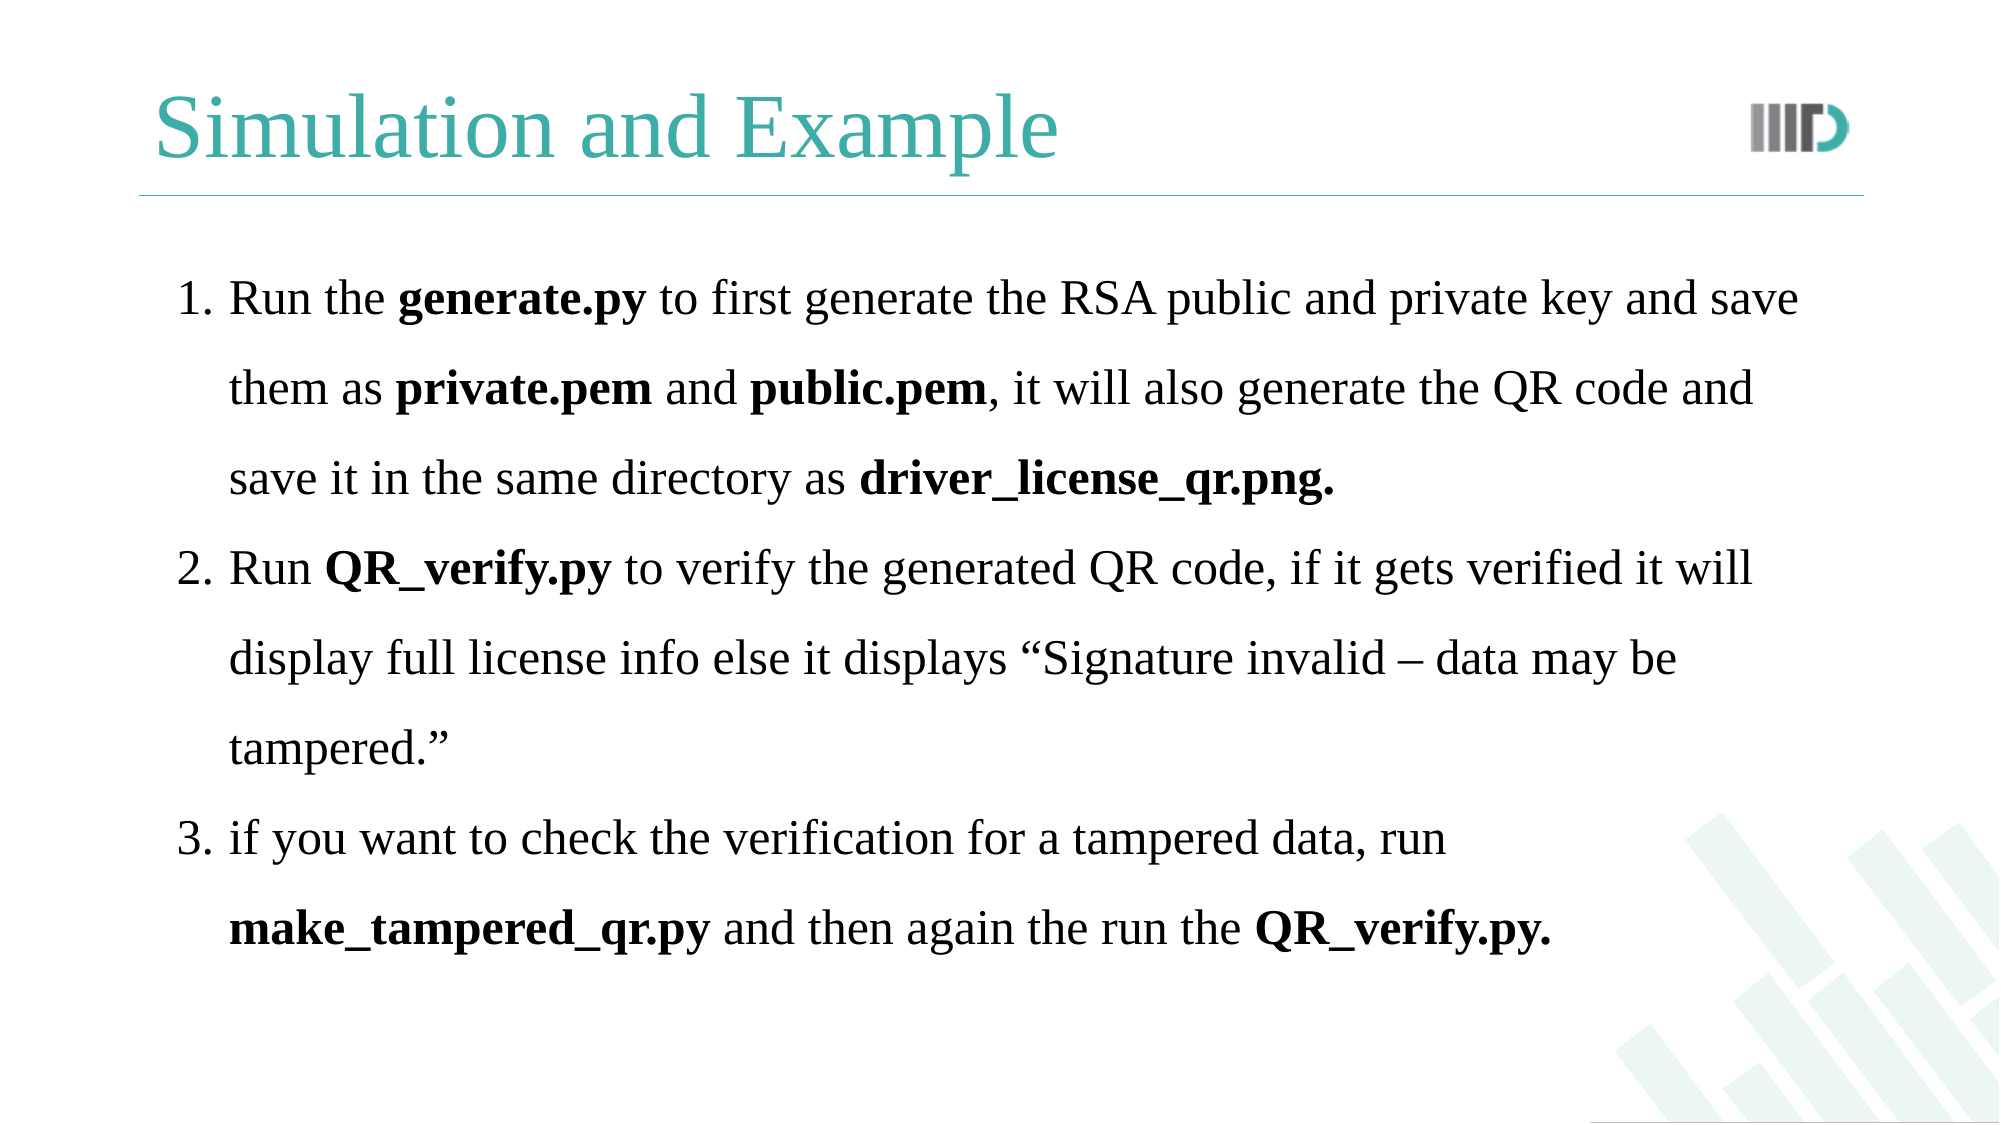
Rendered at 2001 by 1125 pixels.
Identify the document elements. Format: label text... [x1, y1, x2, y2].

picture [1590, 785, 2000, 1125]
list Run the generate.py to first generate the RSA public and private key and save them as private.pem and public.pem, it will also generate the QR code and save it in the same directory as driver_license_qr.png. Run QR_verify.py to verify the generated QR code, if it gets verified it will display full license info else it displays “Signature invalid – data may be tampered.” if you want to check the verification for a tampered data, run make_tampered_qr.py and then again the run the QR_verify.py. [138, 226, 1864, 1014]
title Simulation and Example [138, 60, 1689, 196]
picture [1732, 91, 1864, 165]
